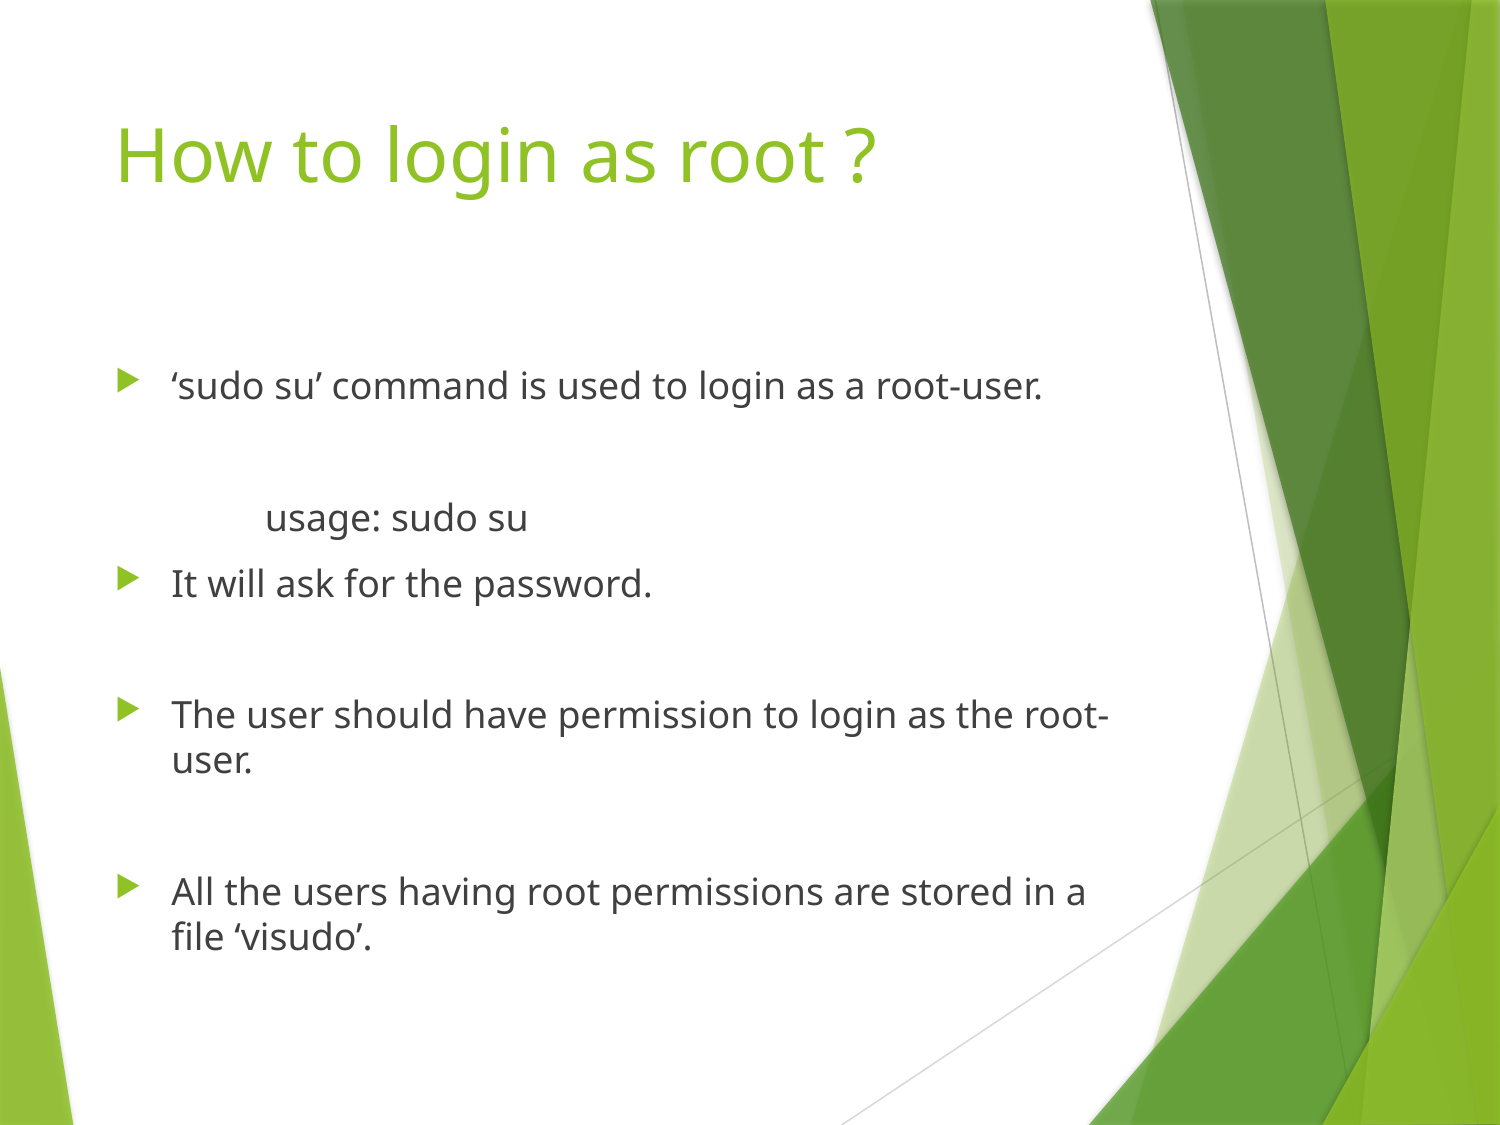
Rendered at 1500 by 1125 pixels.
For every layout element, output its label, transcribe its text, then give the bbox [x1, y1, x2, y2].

title How to login as root ? [99, 99, 1142, 317]
list ‘sudo su’ command is used to login as a root-user. usage: sudo su It will ask for the password. The user should have permission to login as the root-user. All the users having root permissions are stored in a file ‘visudo’. [99, 354, 1142, 992]
